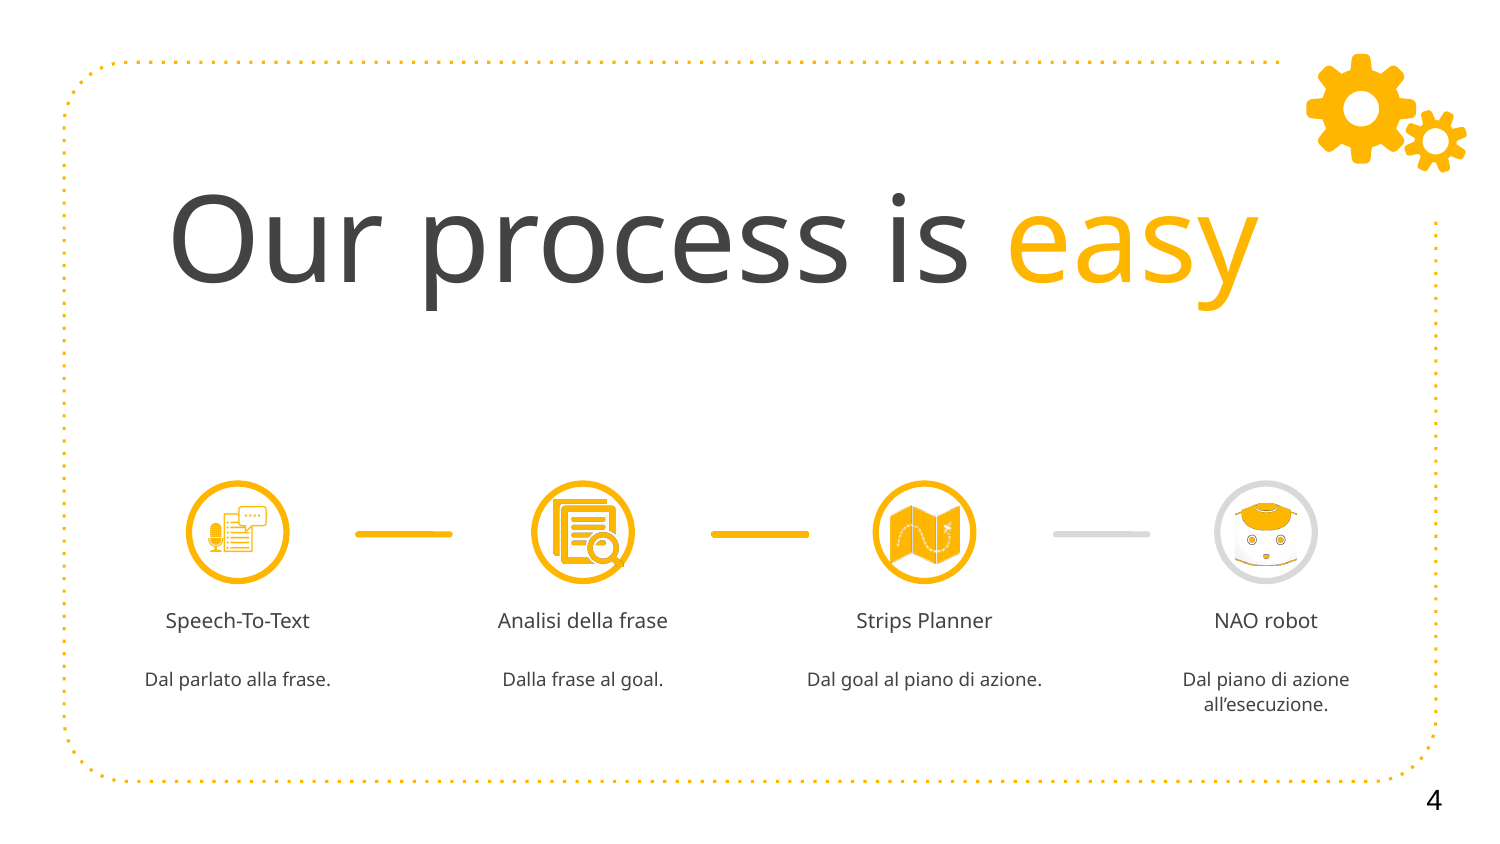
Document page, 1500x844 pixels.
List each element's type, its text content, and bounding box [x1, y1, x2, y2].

text_box Dal piano di azione all’esecuzione. [1125, 648, 1407, 770]
text_box Dal goal al piano di azione. [784, 648, 1065, 770]
title Our process is easy [151, 146, 1278, 287]
text_box Dal parlato alla frase. [93, 648, 382, 770]
picture [890, 505, 960, 564]
text_box Speech-To-Text [97, 573, 378, 648]
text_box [1306, 53, 1467, 173]
slide_number 4 [1411, 753, 1500, 844]
text_box [627, 511, 632, 554]
picture [1234, 503, 1298, 566]
text_box Dalla frase al goal. [442, 648, 724, 770]
text_box Analisi della frase [442, 573, 724, 648]
text_box [188, 483, 287, 573]
text_box [1052, 531, 1151, 538]
picture [206, 504, 269, 554]
text_box [1217, 483, 1315, 566]
text_box NAO robot [1125, 573, 1407, 648]
text_box Strips Planner [784, 573, 1065, 648]
text_box [711, 531, 809, 538]
text_box [875, 483, 974, 563]
text_box [355, 531, 453, 538]
text_box [534, 483, 618, 567]
picture [553, 499, 624, 567]
